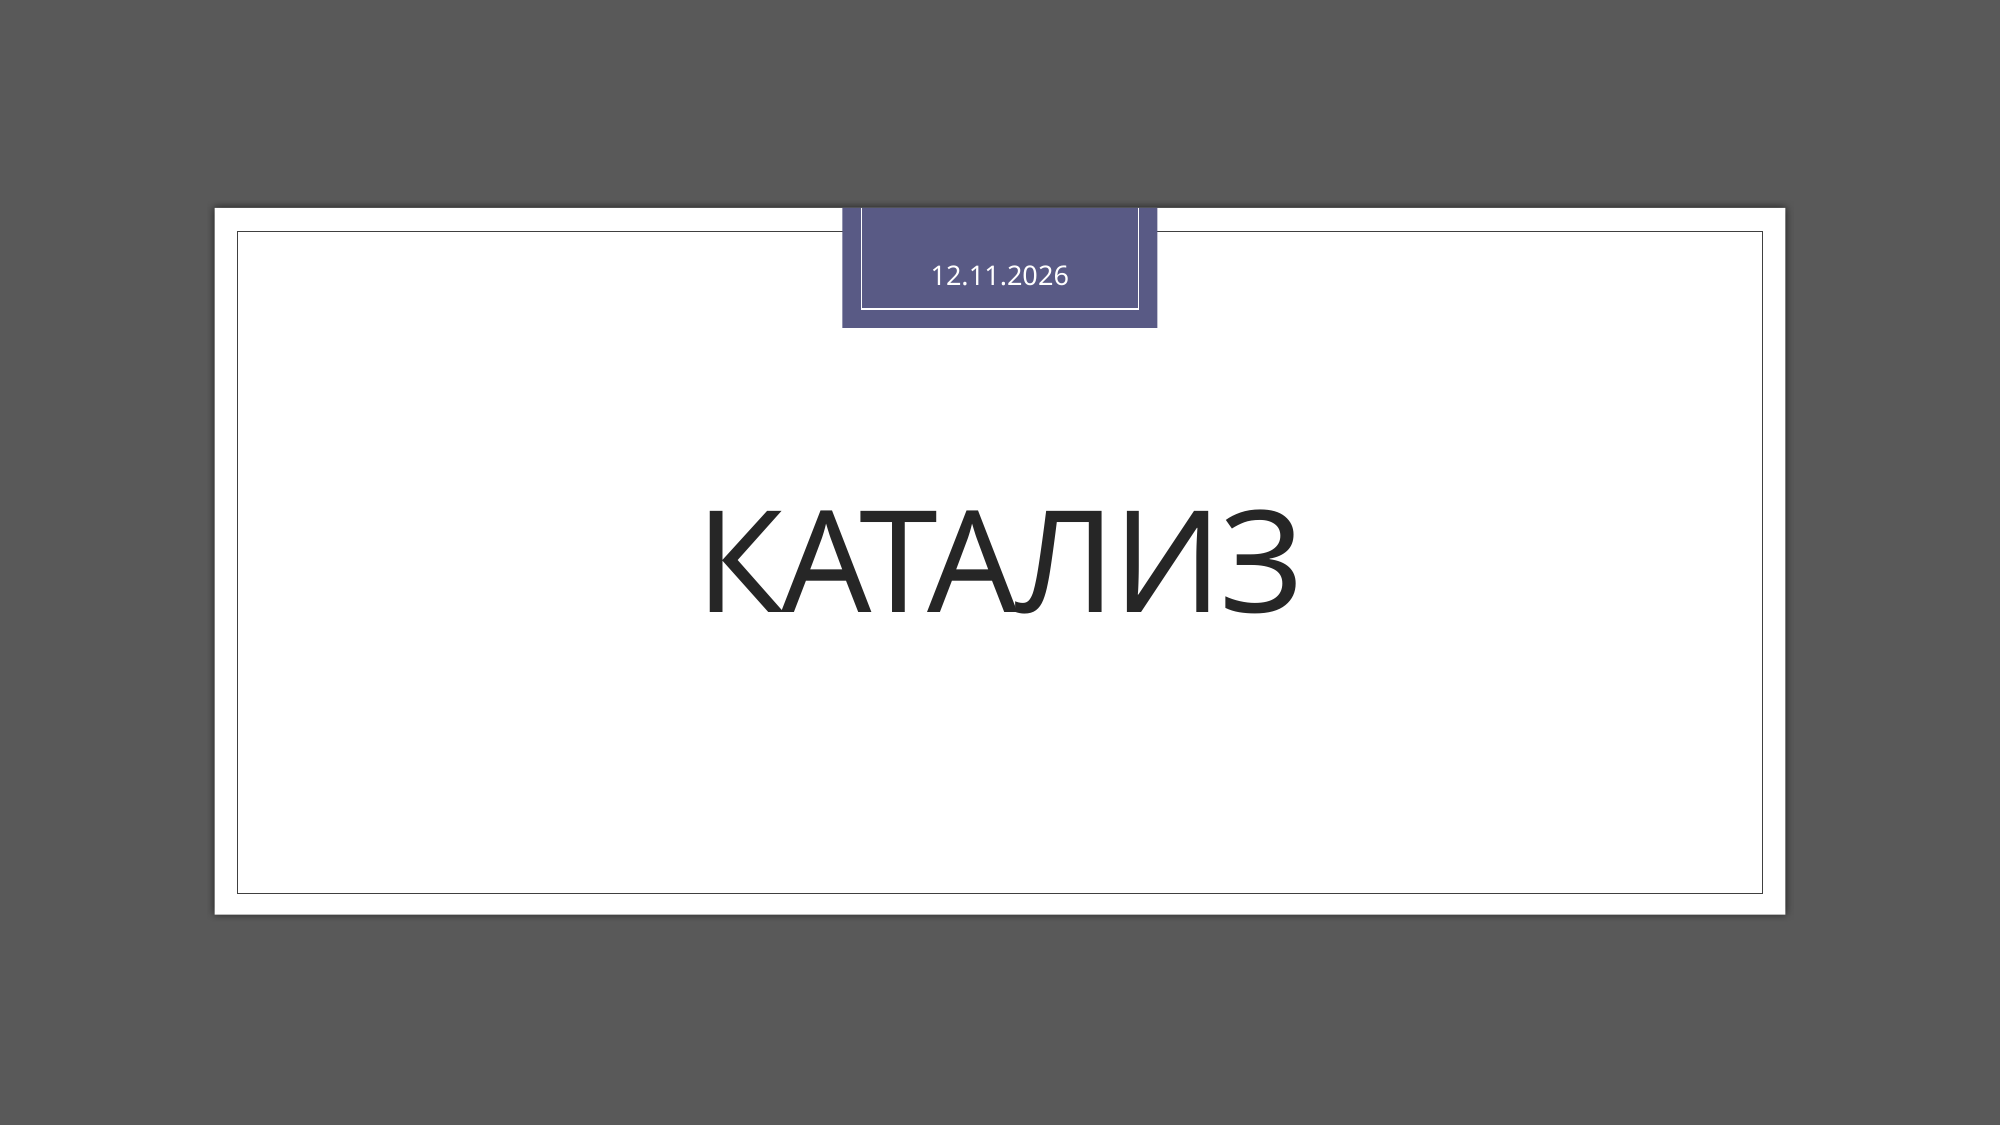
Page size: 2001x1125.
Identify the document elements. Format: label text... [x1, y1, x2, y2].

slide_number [872, 220, 1128, 303]
title катализ [267, 373, 1733, 769]
